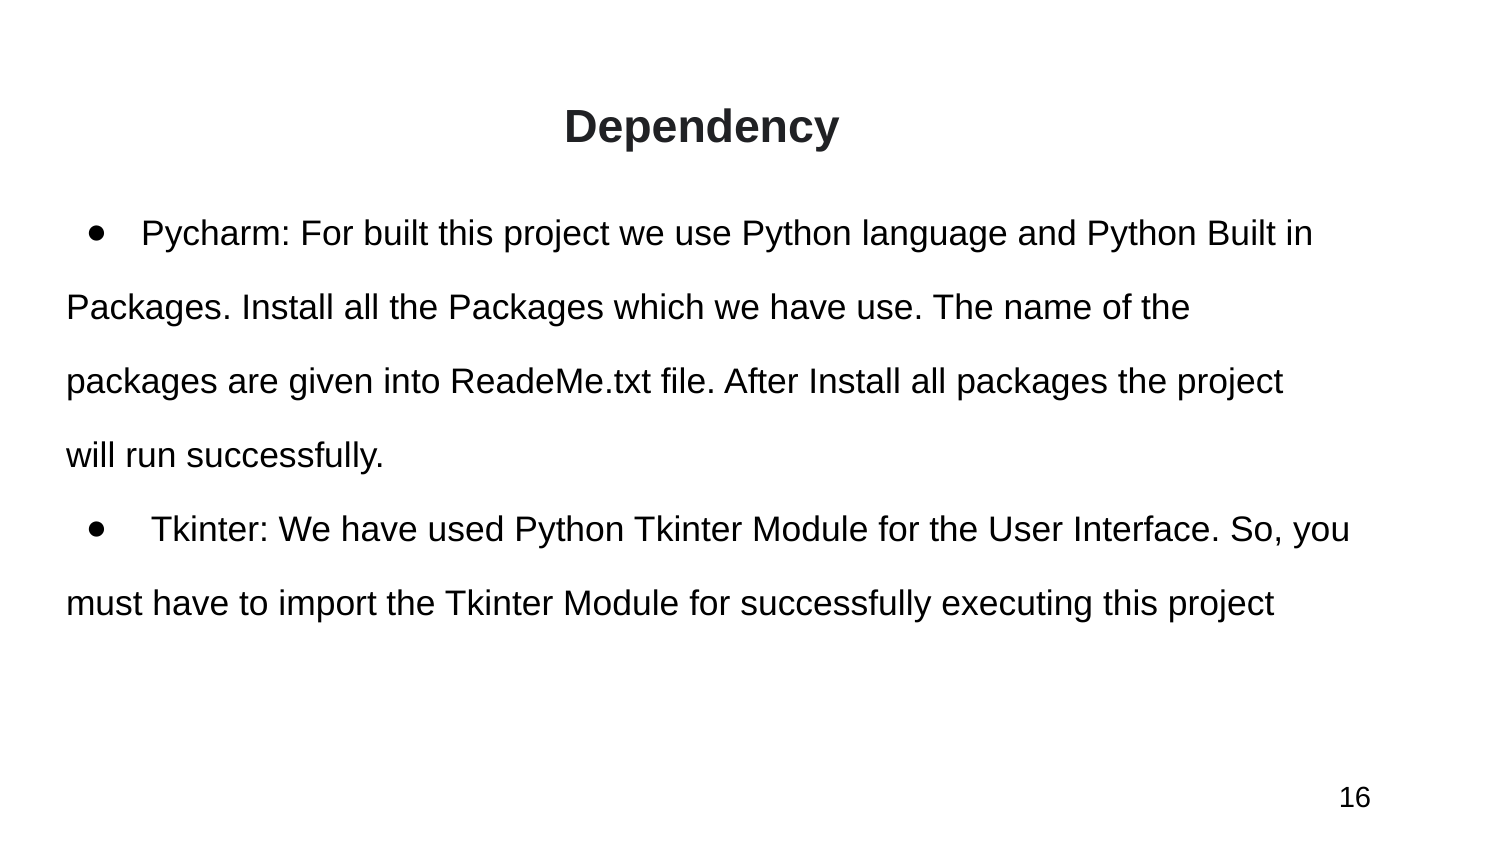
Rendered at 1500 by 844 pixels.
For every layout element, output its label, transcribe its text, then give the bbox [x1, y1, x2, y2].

title Dependency [51, 72, 1449, 167]
list Pycharm: For built this project we use Python language and Python Built in Packages. Install all the Packages which we have use. The name of the packages are given into ReadeMe.txt file. After Install all packages the project will run successfully. Tkinter: We have used Python Tkinter Module for the User Interface. So, you must have to import the Tkinter Module for successfully executing this project [51, 189, 1449, 750]
text_box 16 [1323, 762, 1425, 828]
